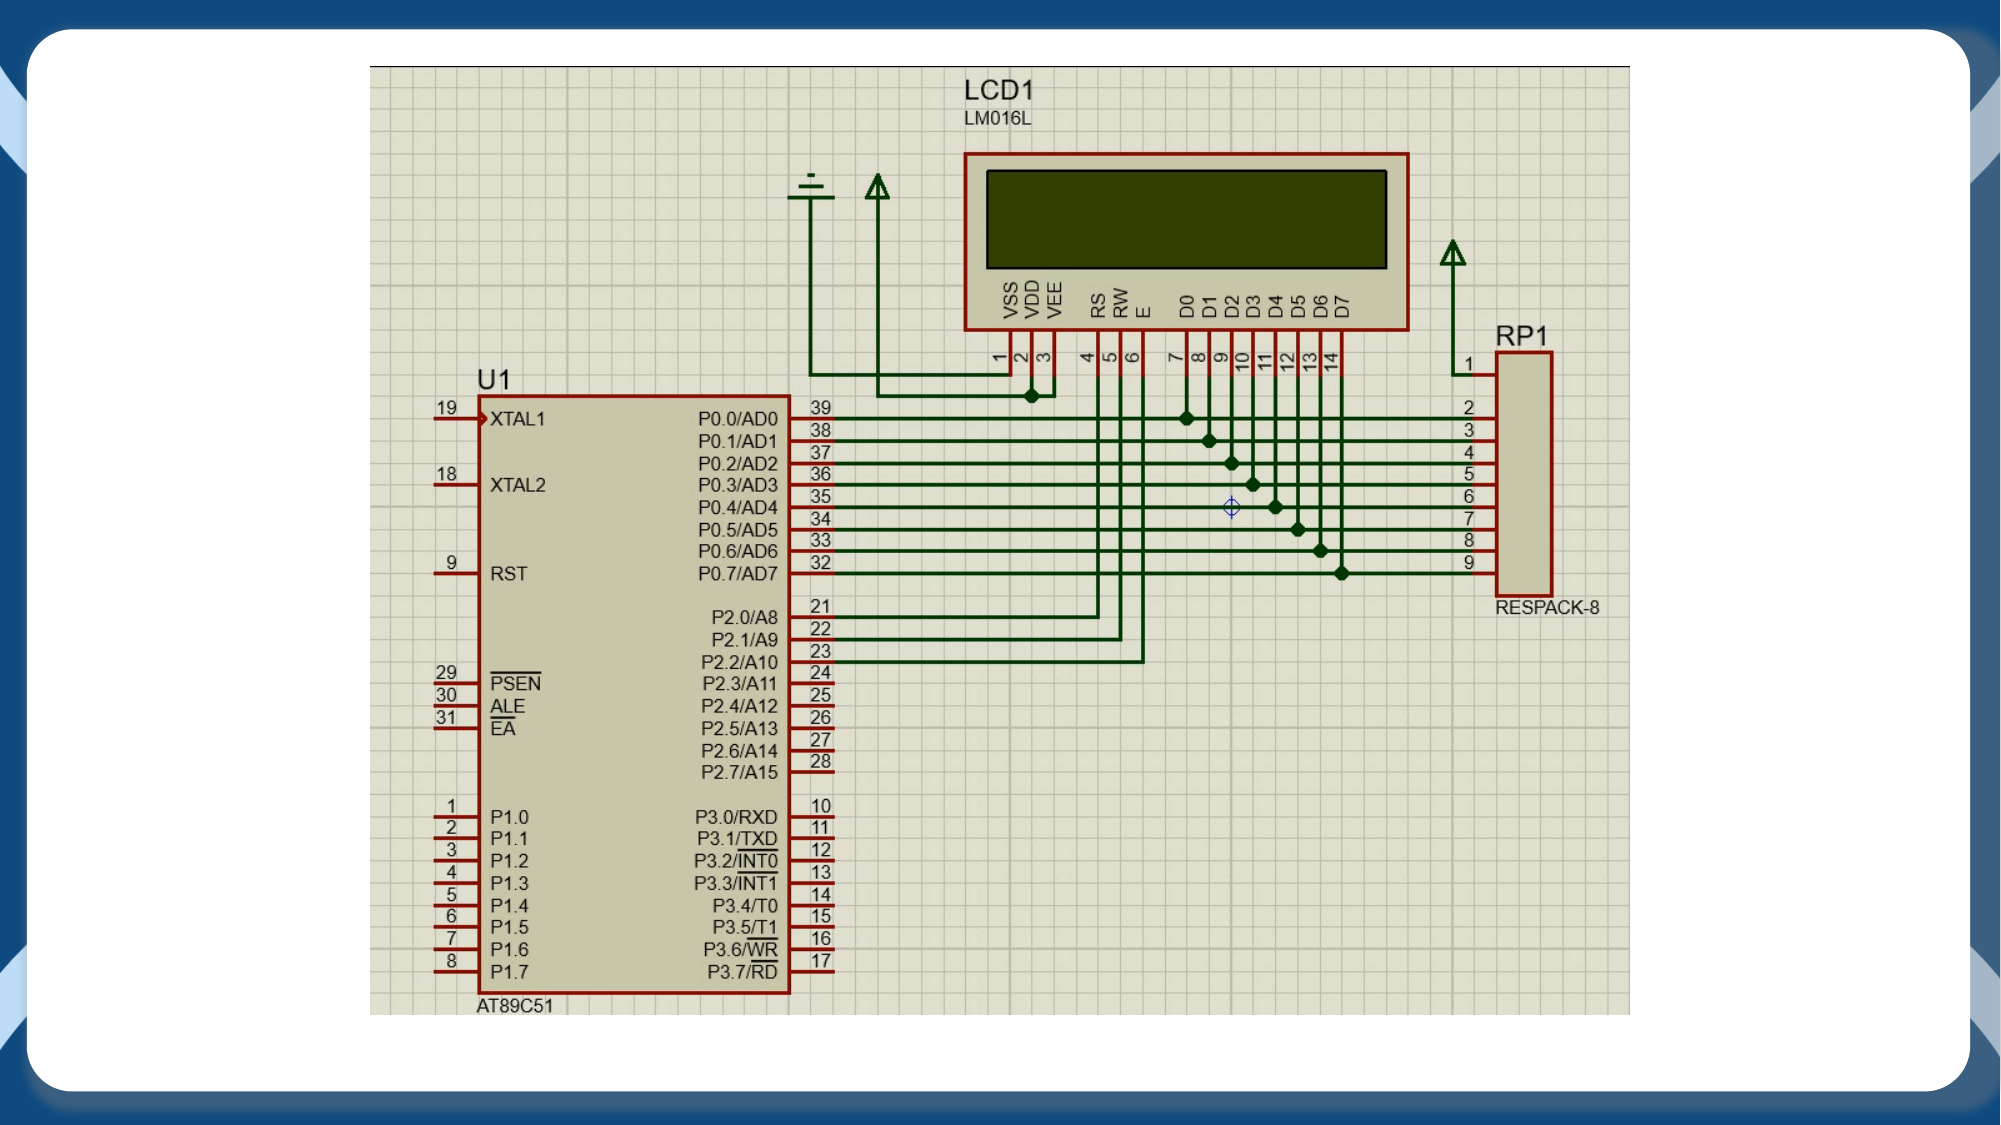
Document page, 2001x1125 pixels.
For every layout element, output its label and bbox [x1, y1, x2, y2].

text_box [369, 65, 1630, 1016]
picture [0, 0, 2000, 1125]
